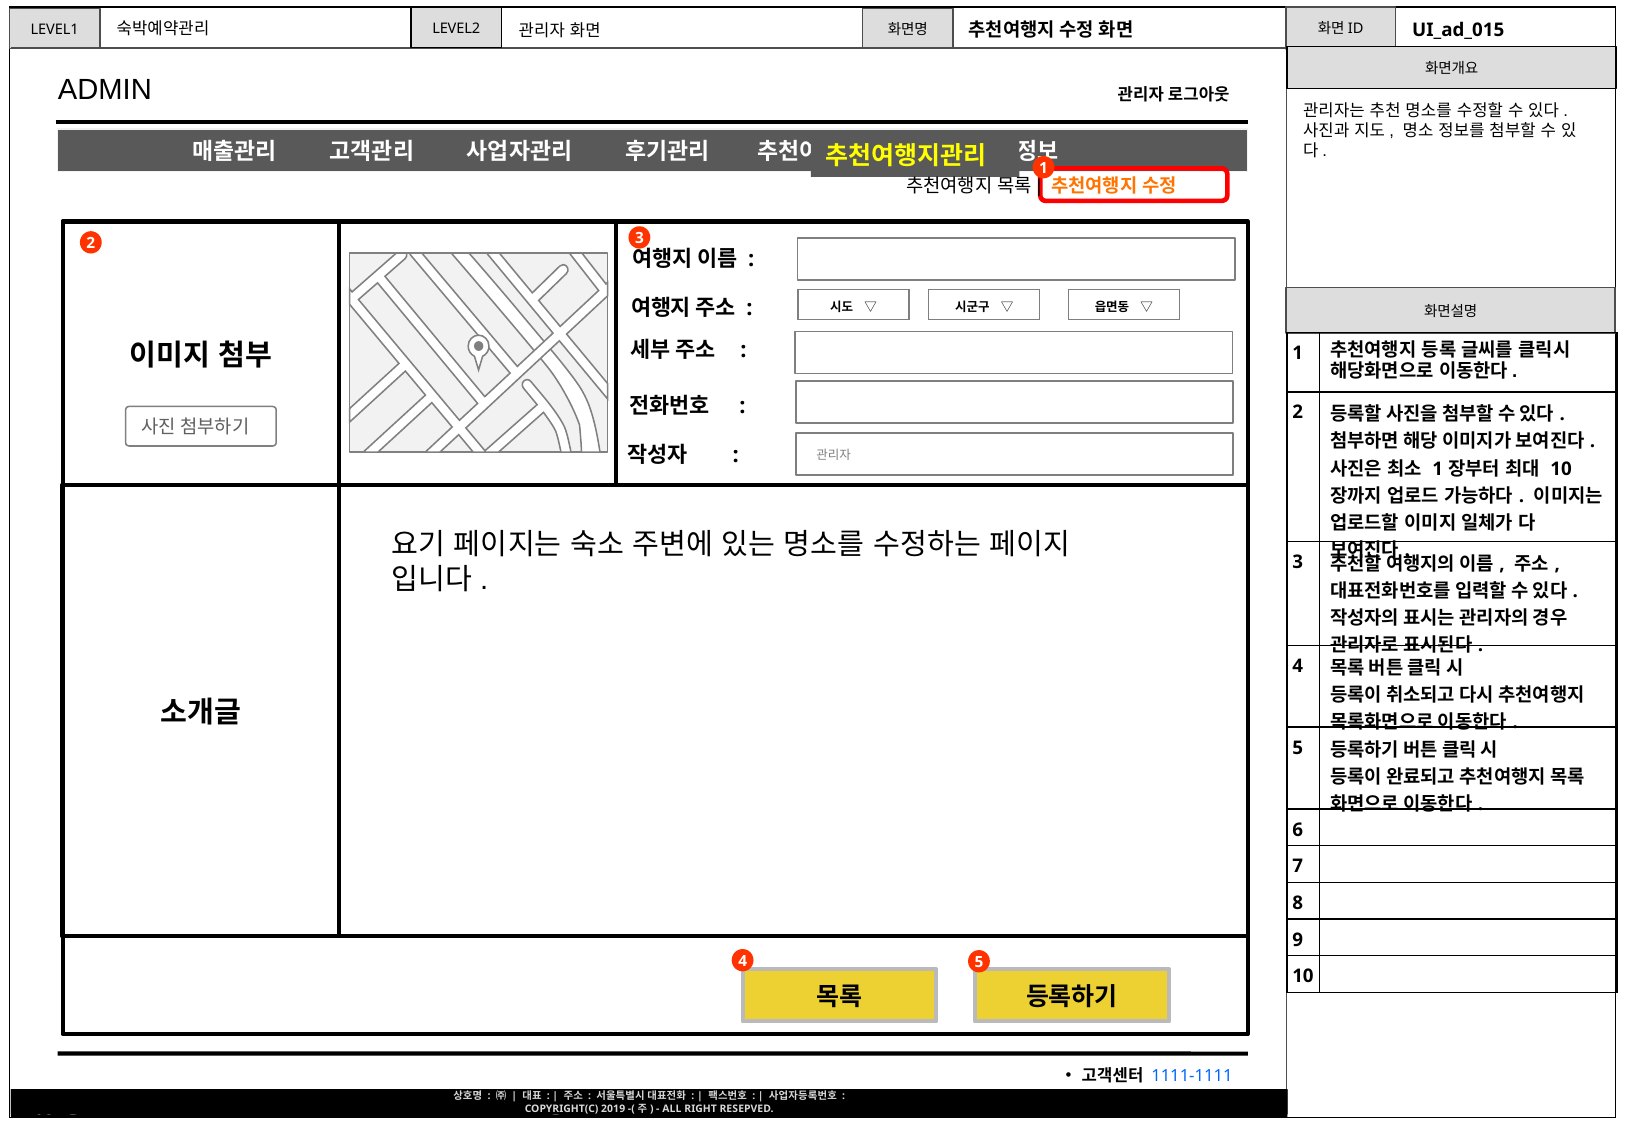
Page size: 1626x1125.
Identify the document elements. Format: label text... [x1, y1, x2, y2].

table_header 추천여행지 등록 글씨를 클릭시 해당화면으로 이동한다. [1320, 333, 1616, 391]
text_box 1 [1032, 155, 1055, 166]
text_box 여행지 이름 : [617, 237, 798, 279]
text_box 사진 첨부하기 [125, 406, 277, 446]
text_box 목록 [742, 968, 937, 1022]
table_cell 9 [1288, 920, 1319, 955]
table_cell 7 [1288, 846, 1319, 882]
table_cell 6 [1288, 810, 1319, 845]
text_box [616, 221, 1248, 484]
table_cell 8 [1288, 883, 1319, 918]
text_box [797, 237, 1235, 280]
text_box UI_ad_015 [1397, 10, 1616, 48]
text_box 관리자 [795, 433, 1234, 476]
table_cell 등록할 사진을 첨부할 수 있다. 첨부하면 해당 이미지가 보여진다. 사진은 최소 1장부터 최대 10장까지 업로드 가능하다. 이미지는 업로드할 이미지 일체가 다 보여진다. [1320, 393, 1616, 541]
text_box 여행지 주소 : [616, 285, 796, 327]
text_box 이미지 첨부 [62, 221, 339, 484]
text_box 관리자 화면 [503, 11, 803, 47]
table_cell 추천할 여행지의 이름, 주소, 대표전화번호를 입력할 수 있다. 작성자의 표시는 관리자의 경우 관리자로 표시된다. [1320, 542, 1616, 645]
table_cell 목록 버튼 클릭 시 등록이 취소되고 다시 추천여행지 목록화면으로 이동한다. [1320, 646, 1616, 726]
table_cell [1320, 956, 1616, 992]
table_cell [1320, 810, 1616, 845]
table_cell 5 [1288, 728, 1319, 808]
text_box [340, 484, 1248, 937]
text_box 등록하기 [975, 968, 1169, 1022]
text_box 추천여행지관리 [810, 131, 1020, 177]
table_cell [1320, 920, 1616, 955]
text_box 숙박예약관리 [101, 10, 401, 46]
table_cell 3 [1288, 542, 1319, 645]
table_cell 4 [1288, 646, 1319, 726]
table_cell 등록하기 버튼 클릭 시 등록이 완료되고 추천여행지 목록 화면으로 이동한다. [1320, 728, 1616, 808]
table_cell 2 [1288, 393, 1319, 541]
text_box 2 [79, 231, 102, 254]
text_box [795, 331, 1233, 374]
text_box 소개글 [62, 484, 340, 937]
text_box 3 [628, 226, 651, 249]
table_cell [1320, 883, 1616, 918]
text_box 전화번호 : [614, 384, 794, 426]
text_box 작성자 : [612, 432, 793, 474]
text_box [339, 221, 616, 484]
text_box 5 [968, 950, 990, 973]
table_header 시도 ▽ [799, 290, 908, 319]
text_box 세부 주소 : [615, 328, 796, 370]
table_cell [1320, 846, 1616, 882]
table_cell 10 [1288, 956, 1319, 992]
table_header 읍면동 ▽ [1069, 290, 1179, 319]
text_box [795, 380, 1234, 423]
text_box 추천여행지 목록| 추천여행지 수정 [834, 166, 1249, 204]
text_box [62, 937, 1248, 1034]
text_box 요기 페이지는 숙소 주변에 있는 명소를 수정하는 페이지 입니다. [376, 517, 1126, 603]
table_header 1 [1288, 333, 1319, 391]
table_header 시군구 ▽ [929, 290, 1039, 319]
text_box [349, 252, 608, 453]
text_box 4 [731, 949, 754, 972]
text_box 추천여행지 수정 화면 [953, 10, 1227, 48]
text_box 관리자는 추천 명소를 수정할 수 있다. 사진과 지도, 명소 정보를 첨부할 수 있다. [1288, 91, 1616, 167]
